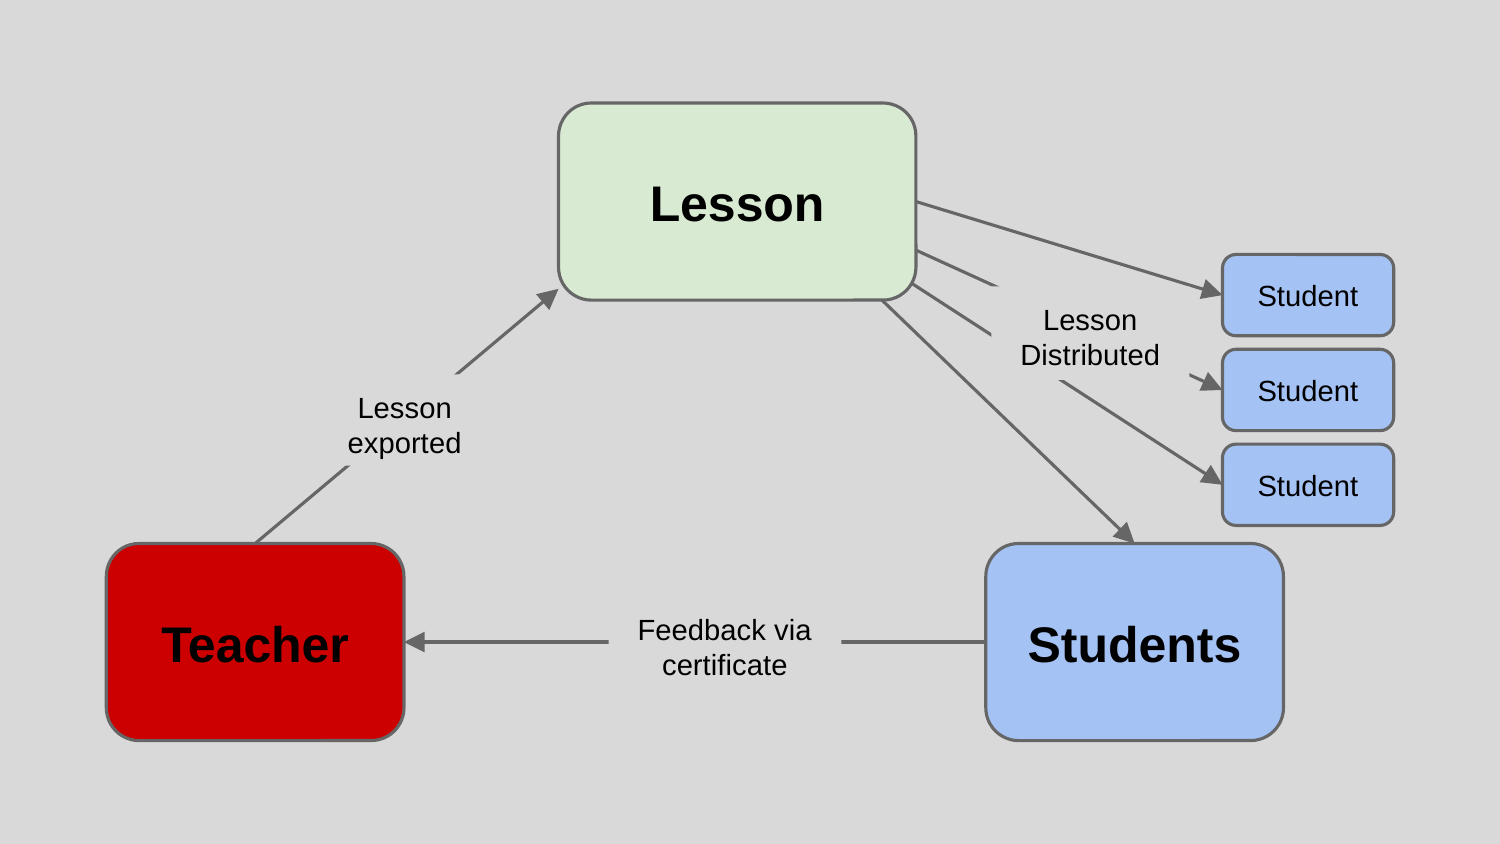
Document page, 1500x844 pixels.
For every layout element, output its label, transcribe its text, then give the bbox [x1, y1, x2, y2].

text_box Teacher [106, 543, 404, 741]
text_box Feedback via certificate [608, 651, 842, 703]
text_box Feedback via certificate [608, 596, 842, 641]
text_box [915, 201, 1223, 249]
text_box Student [1227, 349, 1394, 431]
text_box Student [1228, 254, 1394, 336]
text_box Student [1222, 444, 1394, 526]
text_box Students [985, 543, 1284, 741]
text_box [867, 286, 1135, 544]
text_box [254, 288, 559, 544]
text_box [915, 249, 1223, 270]
text_box Lesson [558, 102, 916, 301]
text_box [893, 271, 1223, 485]
